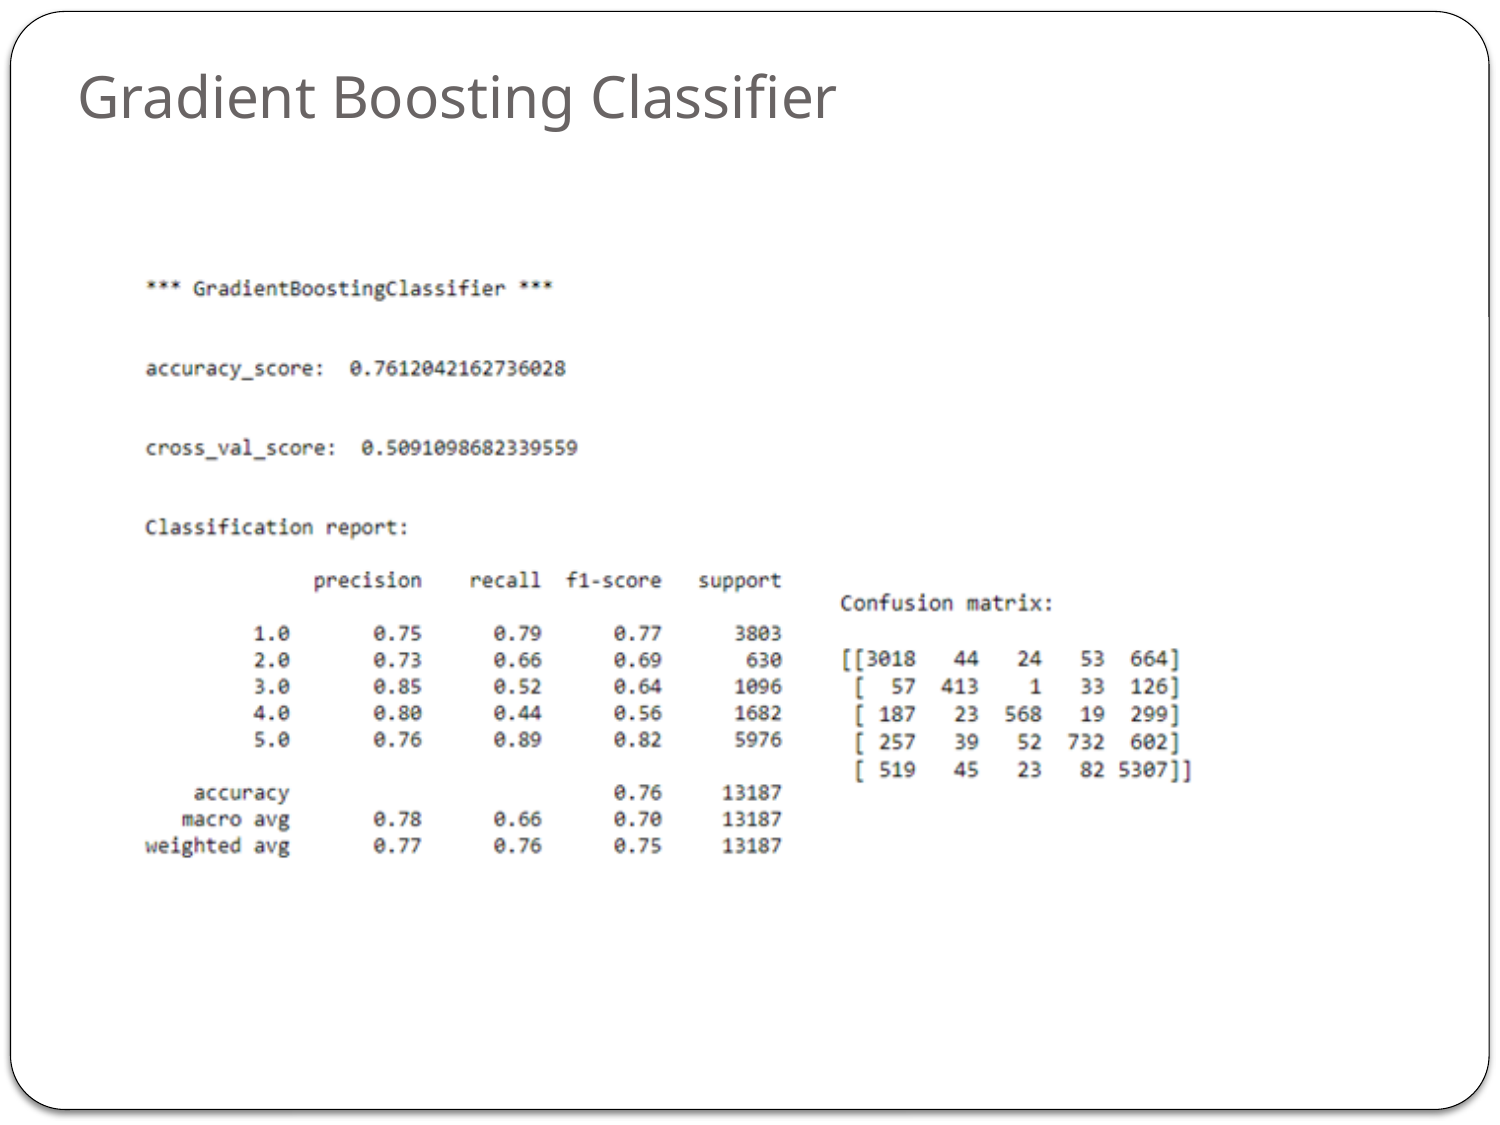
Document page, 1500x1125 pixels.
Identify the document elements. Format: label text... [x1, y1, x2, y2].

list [99, 274, 1401, 913]
title Gradient Boosting Classifier [62, 62, 1413, 145]
